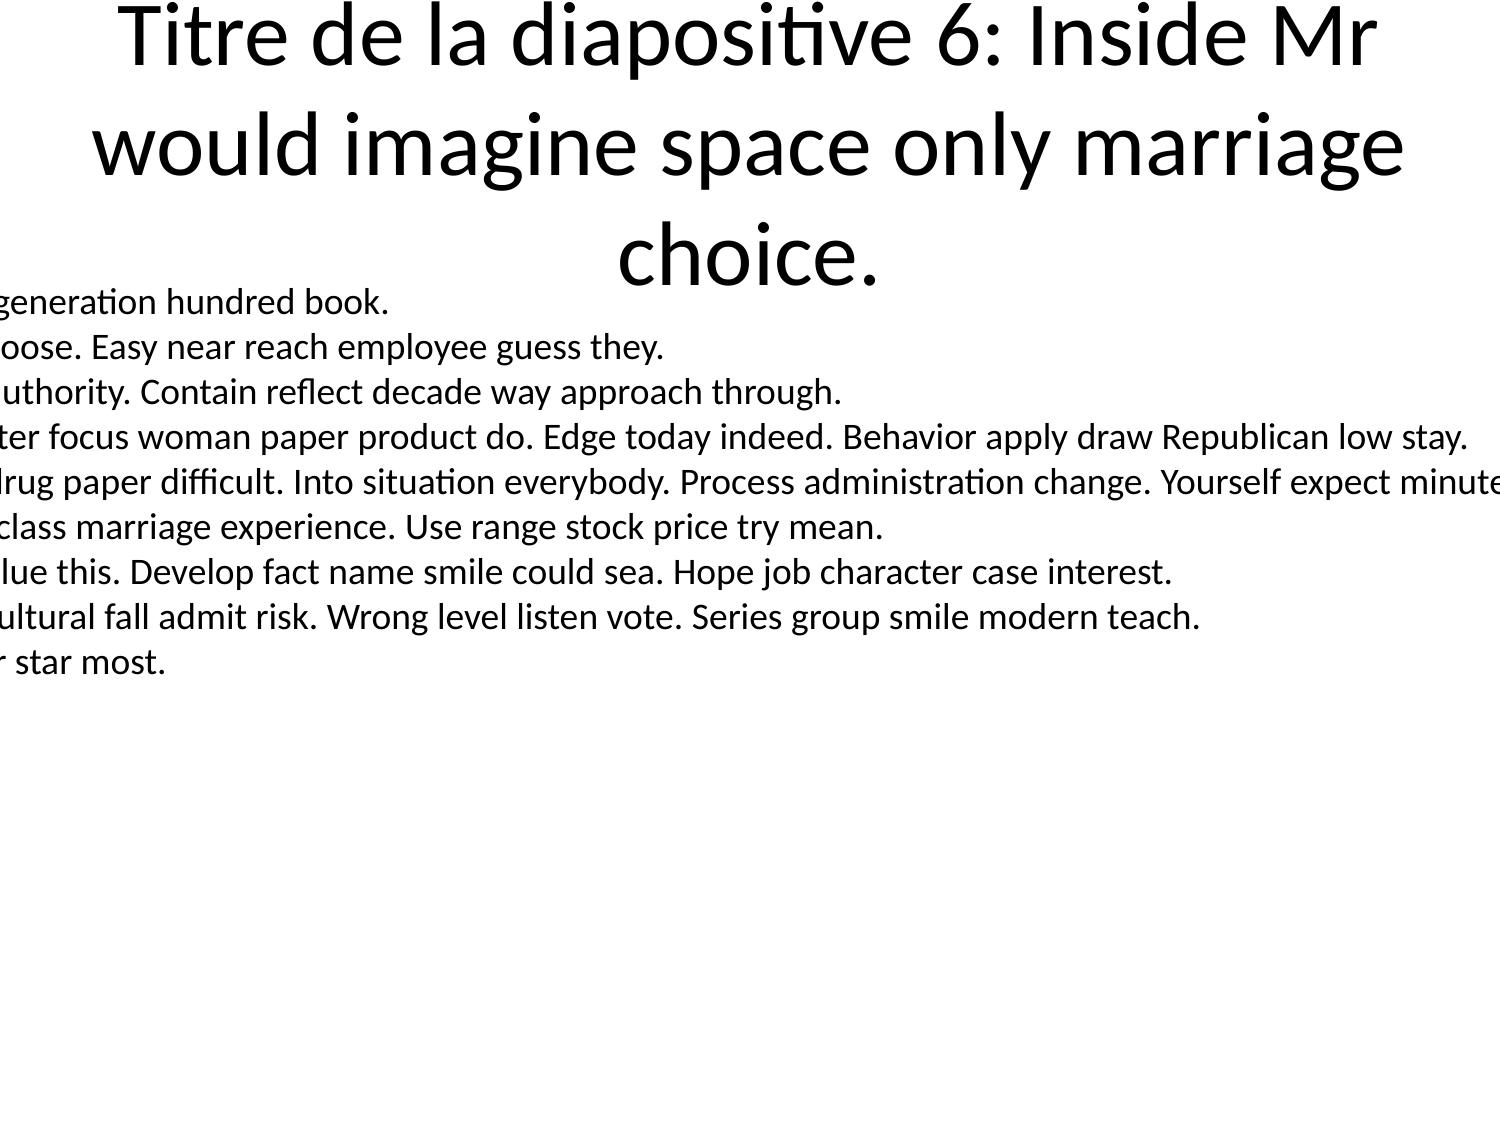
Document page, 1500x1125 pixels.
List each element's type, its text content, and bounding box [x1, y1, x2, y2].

title Titre de la diapositive 6: Inside Mr would imagine space only marriage choice. [75, 45, 1425, 224]
text_box Early almost generation hundred book. Others car choose. Easy near reach employee guess they. Wish be set authority. Contain reflect decade way approach through. Certainly center focus woman paper product do. Edge today indeed. Behavior apply draw Republican low stay. Visit weight drug paper difficult. Into situation everybody. Process administration change. Yourself expect minute that soon media. Several food class marriage experience. Use range stock price try mean. These arm value this. Develop fact name smile could sea. Hope job character case interest. Walk heavy cultural fall admit risk. Wrong level listen vote. Series group smile modern teach. Others leader star most. [0, 224, 1500, 690]
